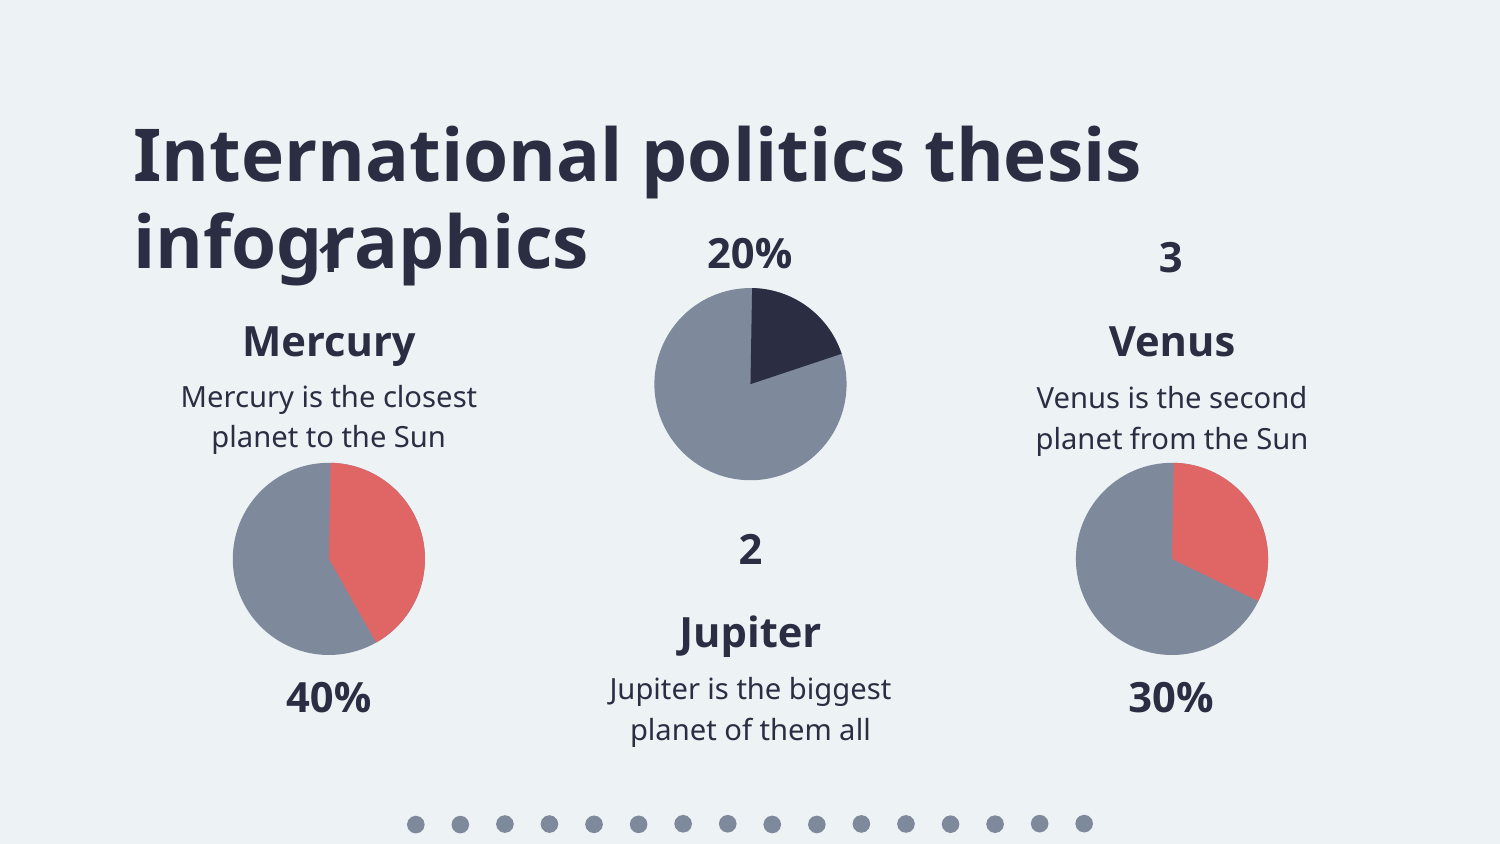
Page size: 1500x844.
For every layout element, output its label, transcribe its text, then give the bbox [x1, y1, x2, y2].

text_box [142, 213, 515, 724]
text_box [984, 213, 1359, 724]
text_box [563, 223, 937, 753]
title International politics thesis infographics [118, 93, 1382, 188]
